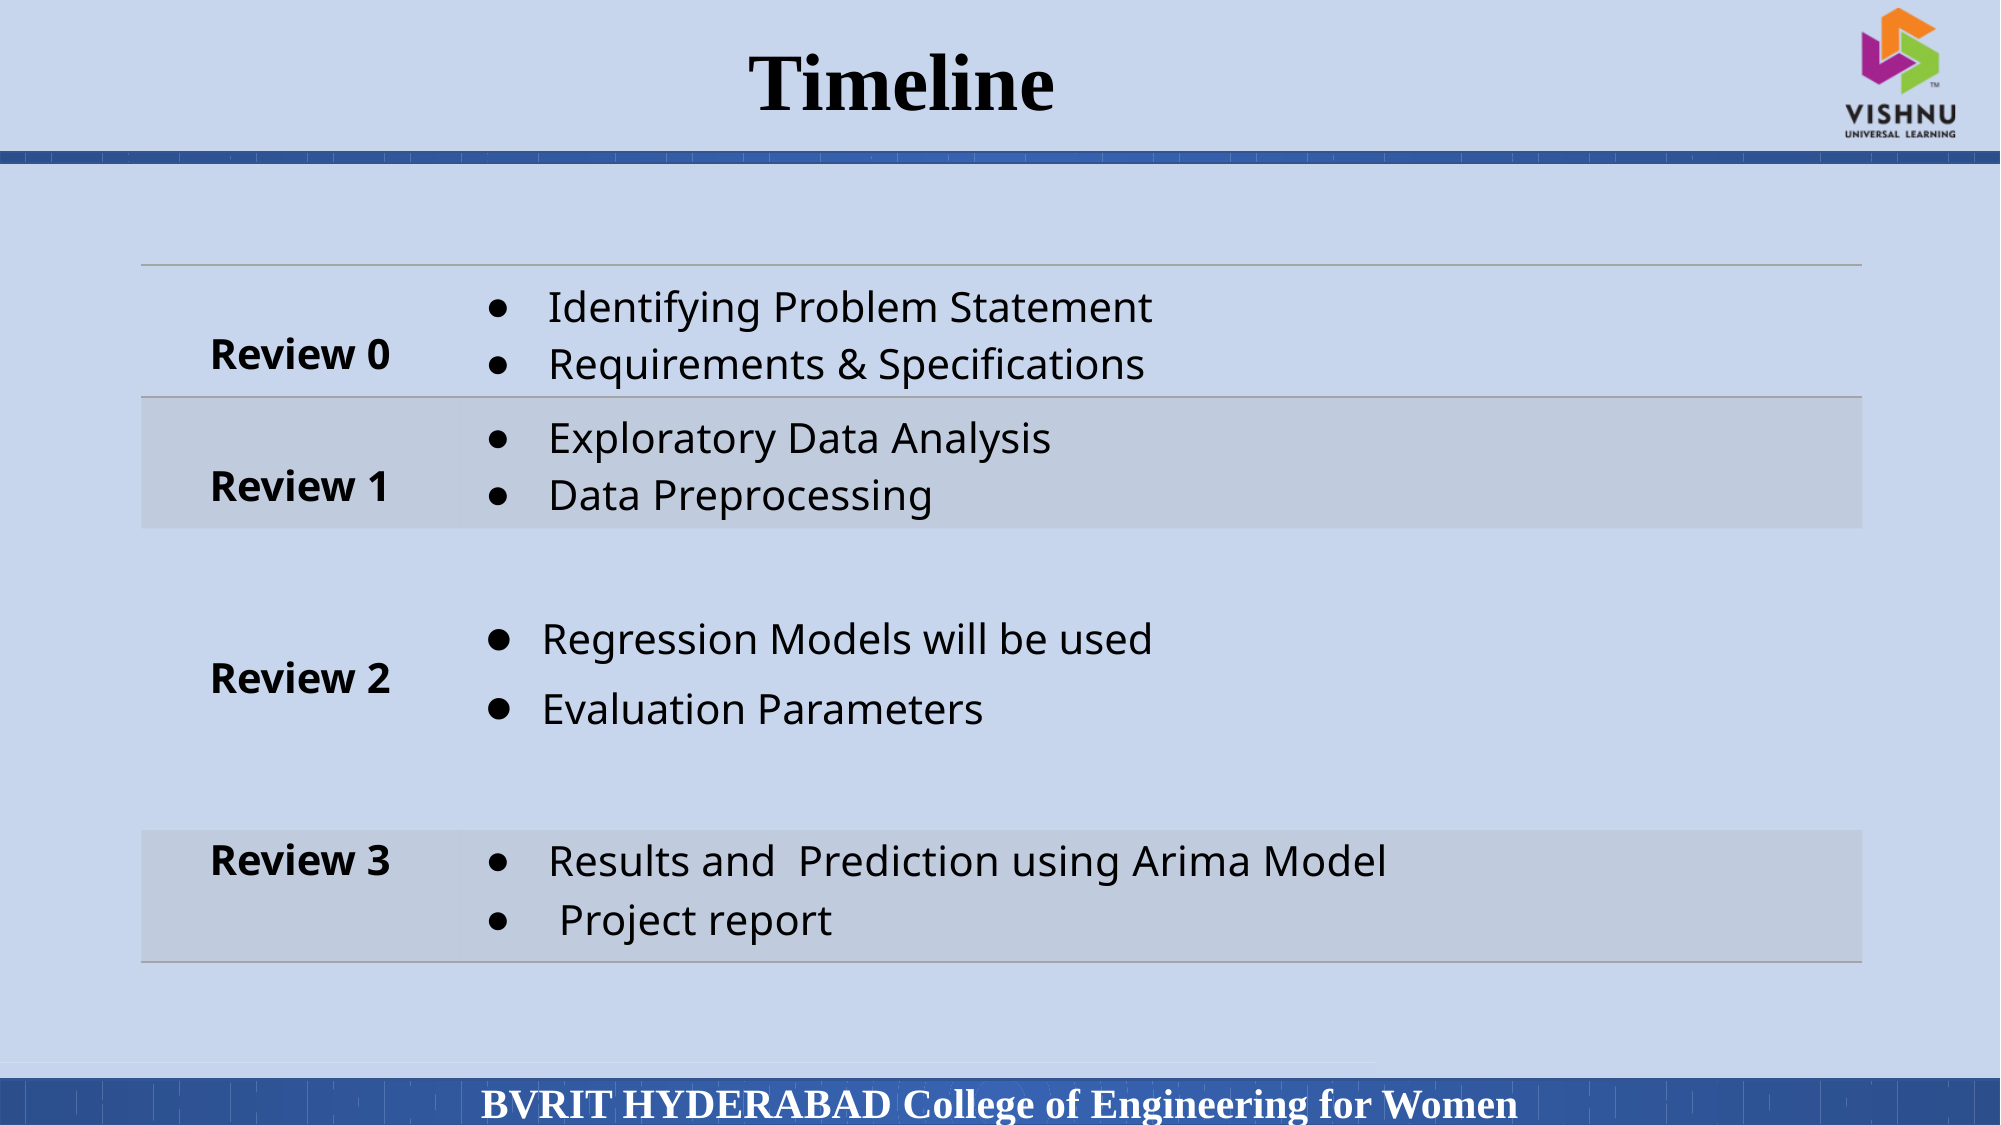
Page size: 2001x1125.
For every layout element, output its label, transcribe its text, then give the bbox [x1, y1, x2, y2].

table_header Review 0 [141, 266, 459, 396]
table_cell Review 2 [141, 528, 459, 830]
text_box [1992, 151, 2000, 164]
table_cell Review 3 [141, 830, 459, 961]
picture [1814, 0, 1992, 166]
text_box BVRIT HYDERABAD College of Engineering for Women [0, 1078, 2000, 1125]
table_cell Review 1 [141, 398, 459, 528]
table_cell Exploratory Data Analysis Data Preprocessing [459, 398, 1862, 528]
title Timeline [0, 32, 1814, 137]
table_cell Results and Prediction using Arima Model Project report [459, 830, 1862, 961]
table_header Identifying Problem Statement Requirements & Speciﬁcations [459, 266, 1862, 396]
text_box [0, 151, 1814, 164]
table_cell Regression Models will be used Evaluation Parameters [459, 528, 1862, 830]
